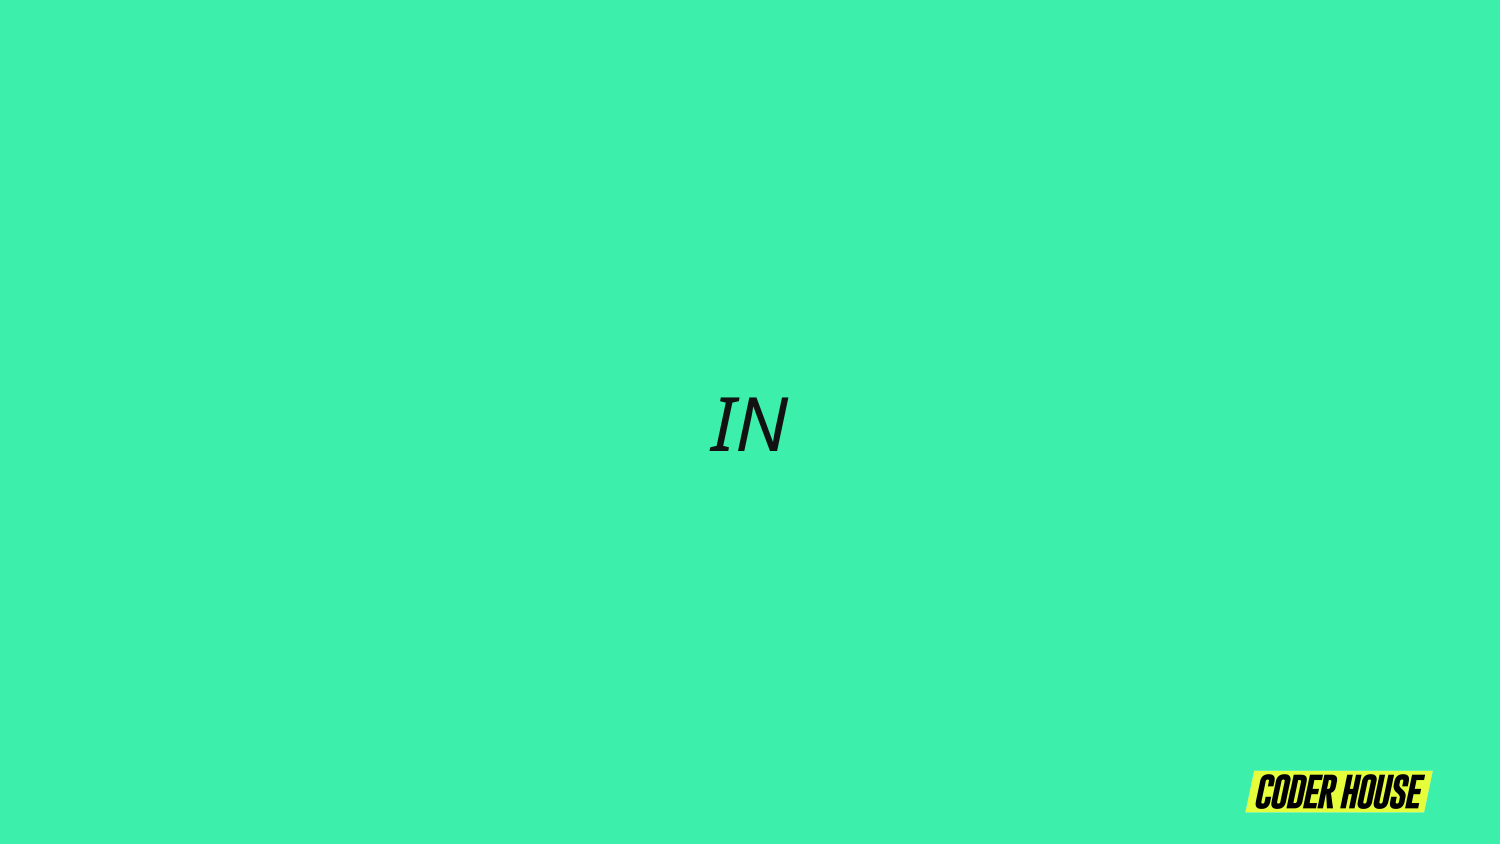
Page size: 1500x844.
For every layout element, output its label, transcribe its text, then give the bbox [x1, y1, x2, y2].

text_box IN [229, 340, 1271, 503]
picture [1241, 764, 1437, 819]
